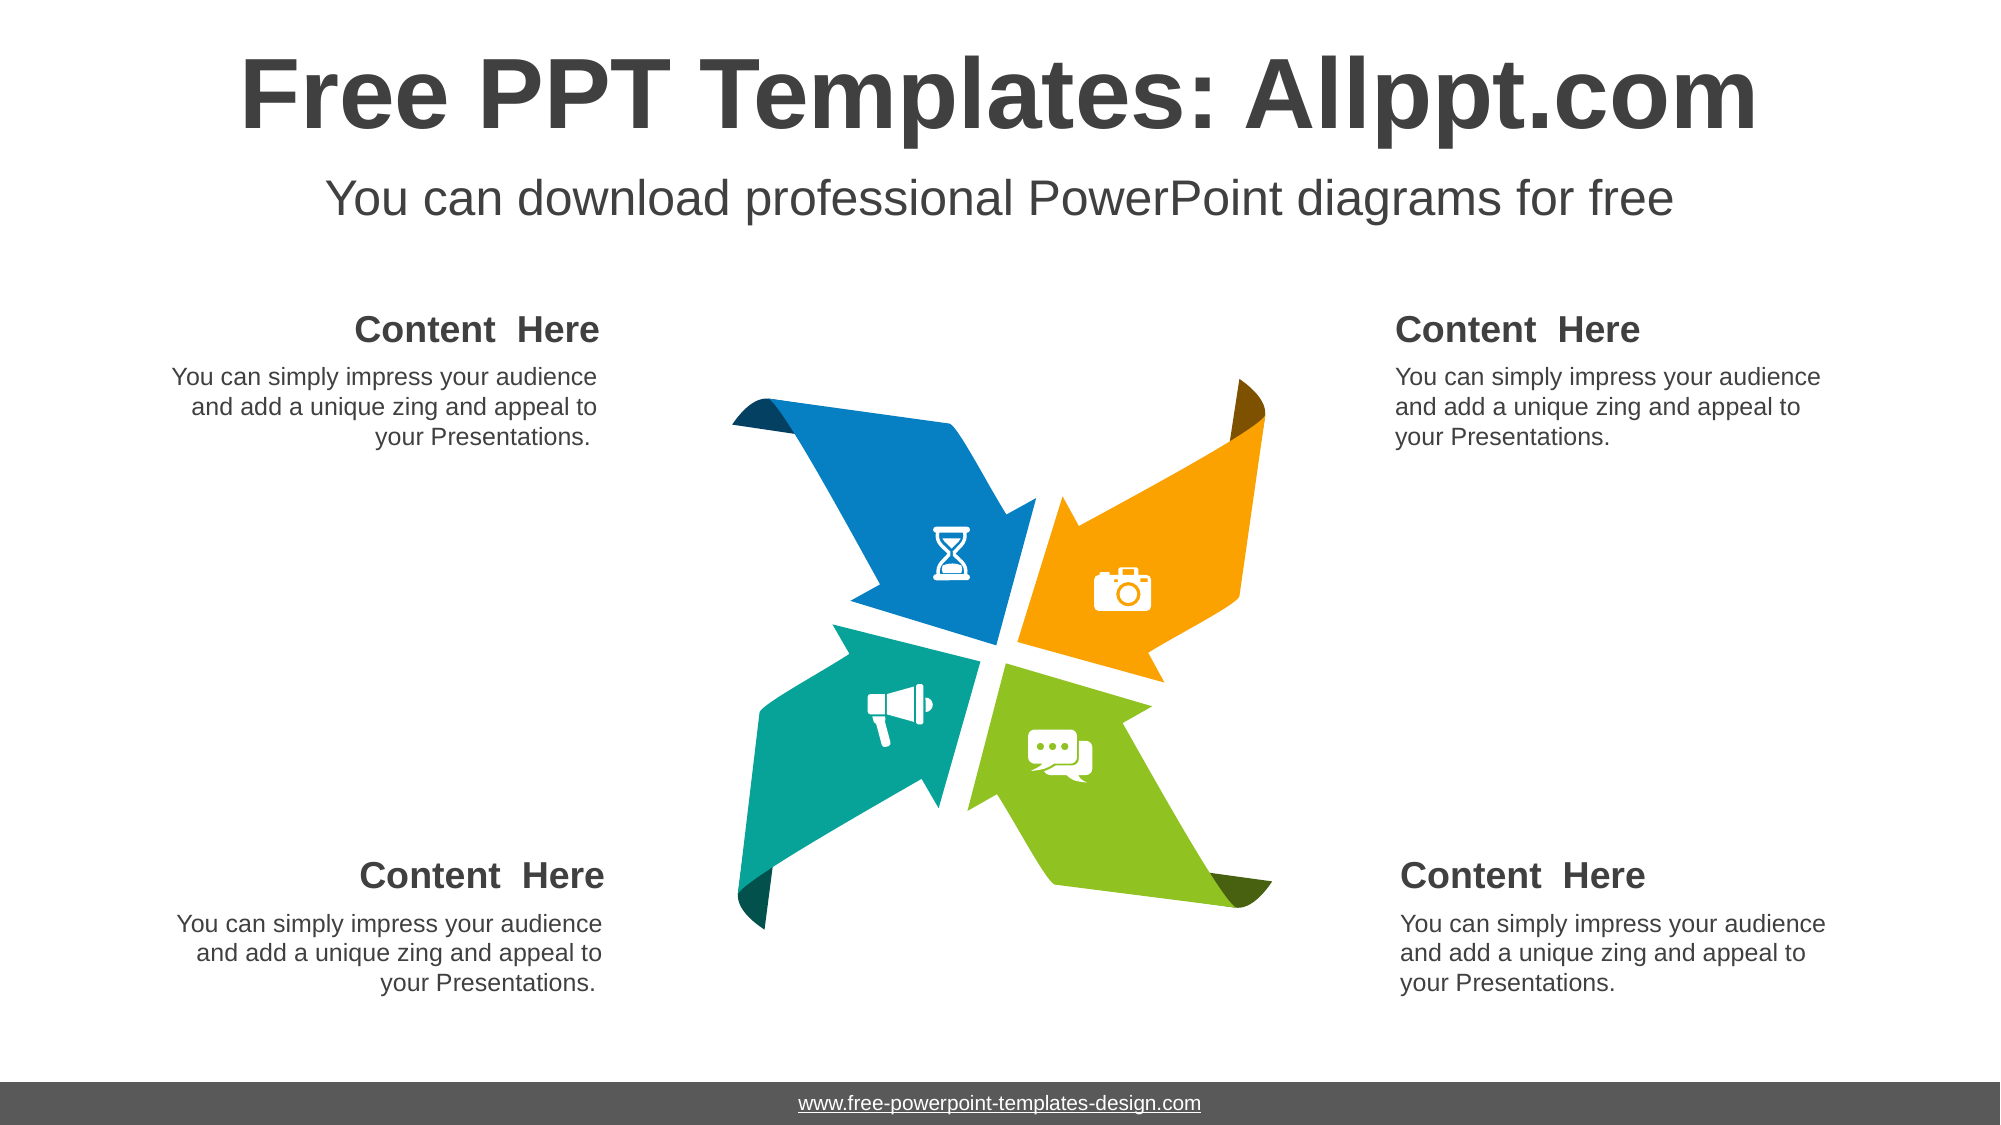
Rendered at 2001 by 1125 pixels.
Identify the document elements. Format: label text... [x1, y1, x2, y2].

list You can download professional PowerPoint diagrams for free [0, 164, 2000, 234]
title Free PPT Templates: Allppt.com [0, 32, 2000, 161]
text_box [159, 843, 620, 1006]
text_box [153, 296, 615, 459]
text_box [677, 340, 1323, 968]
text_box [1380, 296, 1842, 459]
text_box www.free-powerpoint-templates-design.com [0, 1082, 2000, 1123]
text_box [1385, 843, 1847, 1006]
